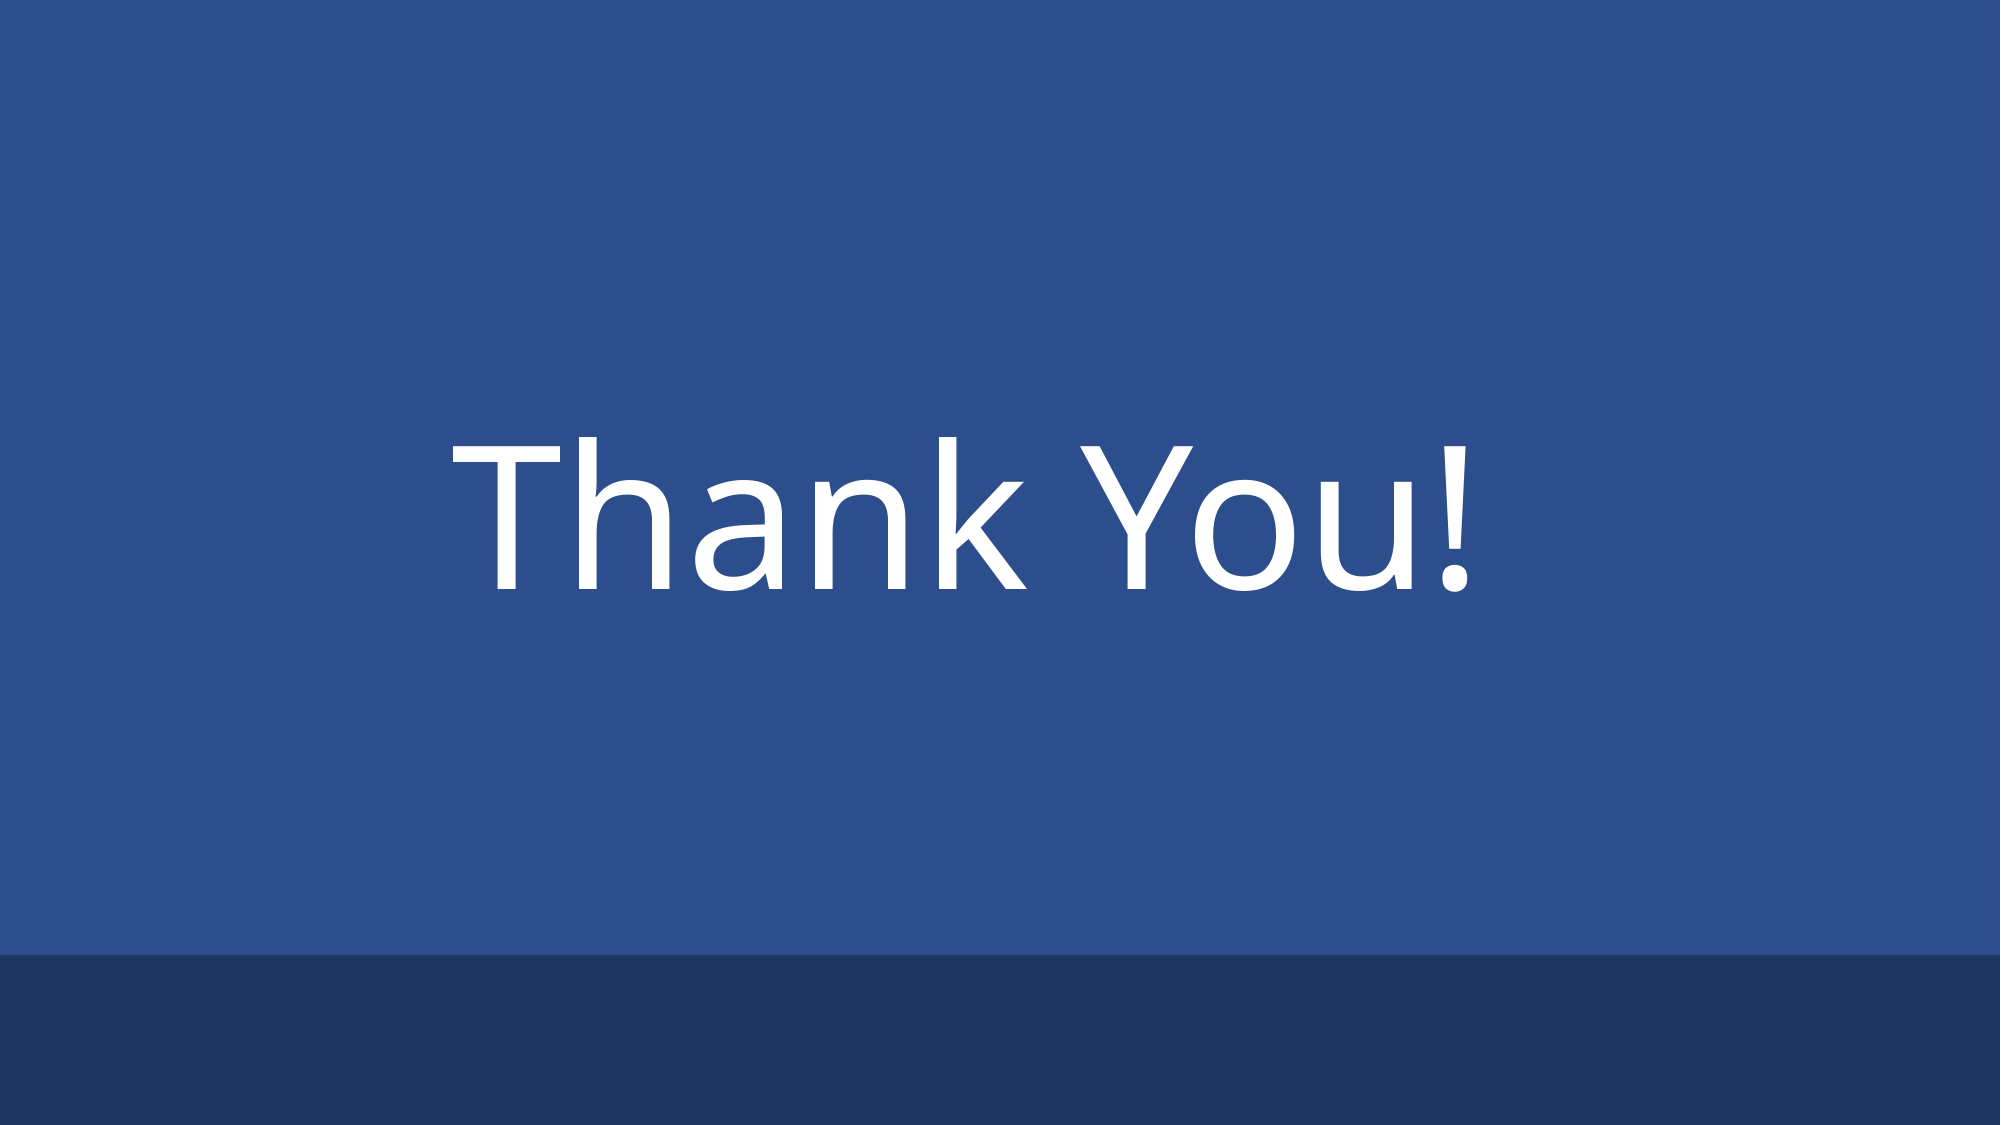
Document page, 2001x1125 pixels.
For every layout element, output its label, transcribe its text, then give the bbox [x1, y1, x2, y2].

text_box Thank You! [436, 382, 1564, 638]
text_box [0, 954, 2000, 1125]
